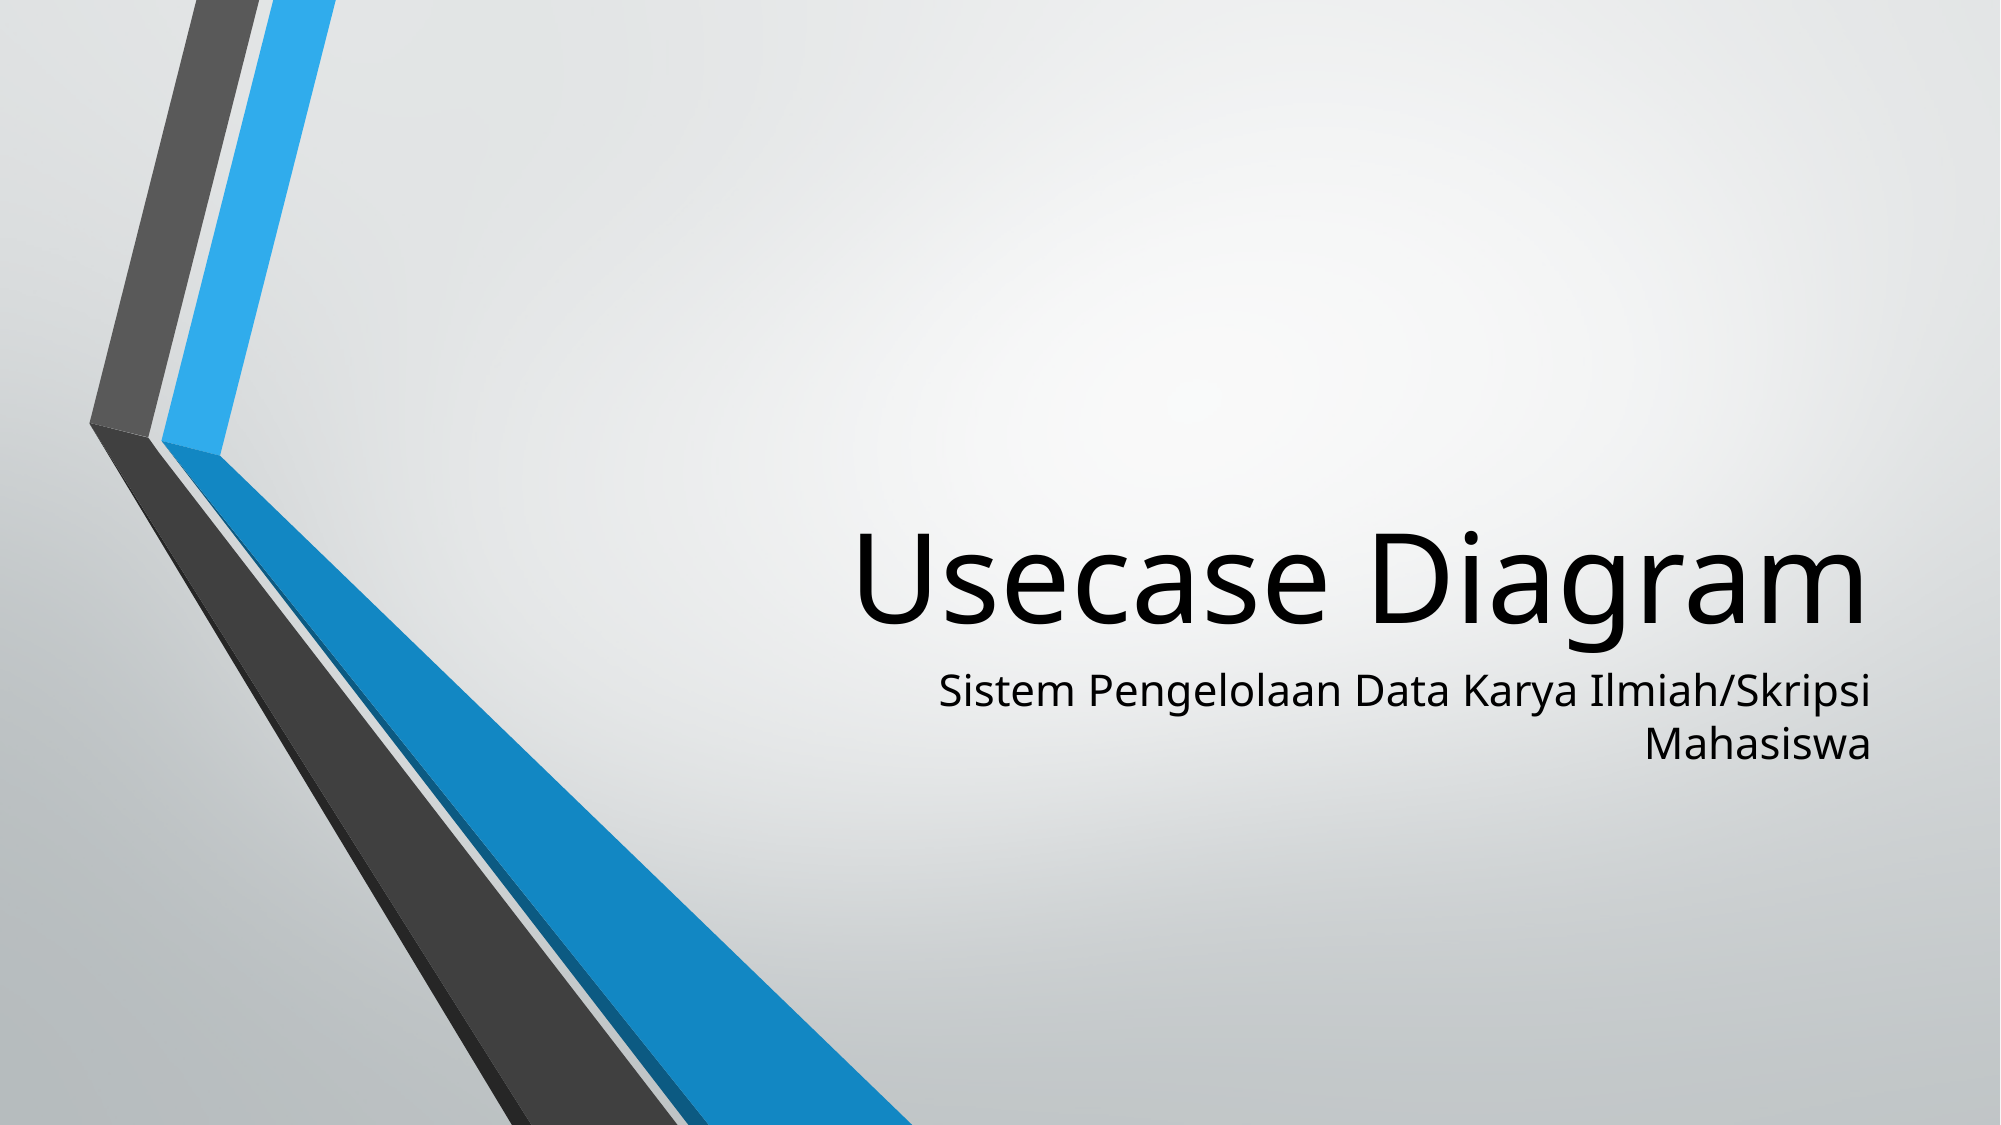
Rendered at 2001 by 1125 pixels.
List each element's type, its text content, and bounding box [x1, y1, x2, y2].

title Usecase Diagram [480, 226, 1887, 656]
subtitle Sistem Pengelolaan Data Karya Ilmiah/Skripsi Mahasiswa [740, 655, 1887, 884]
